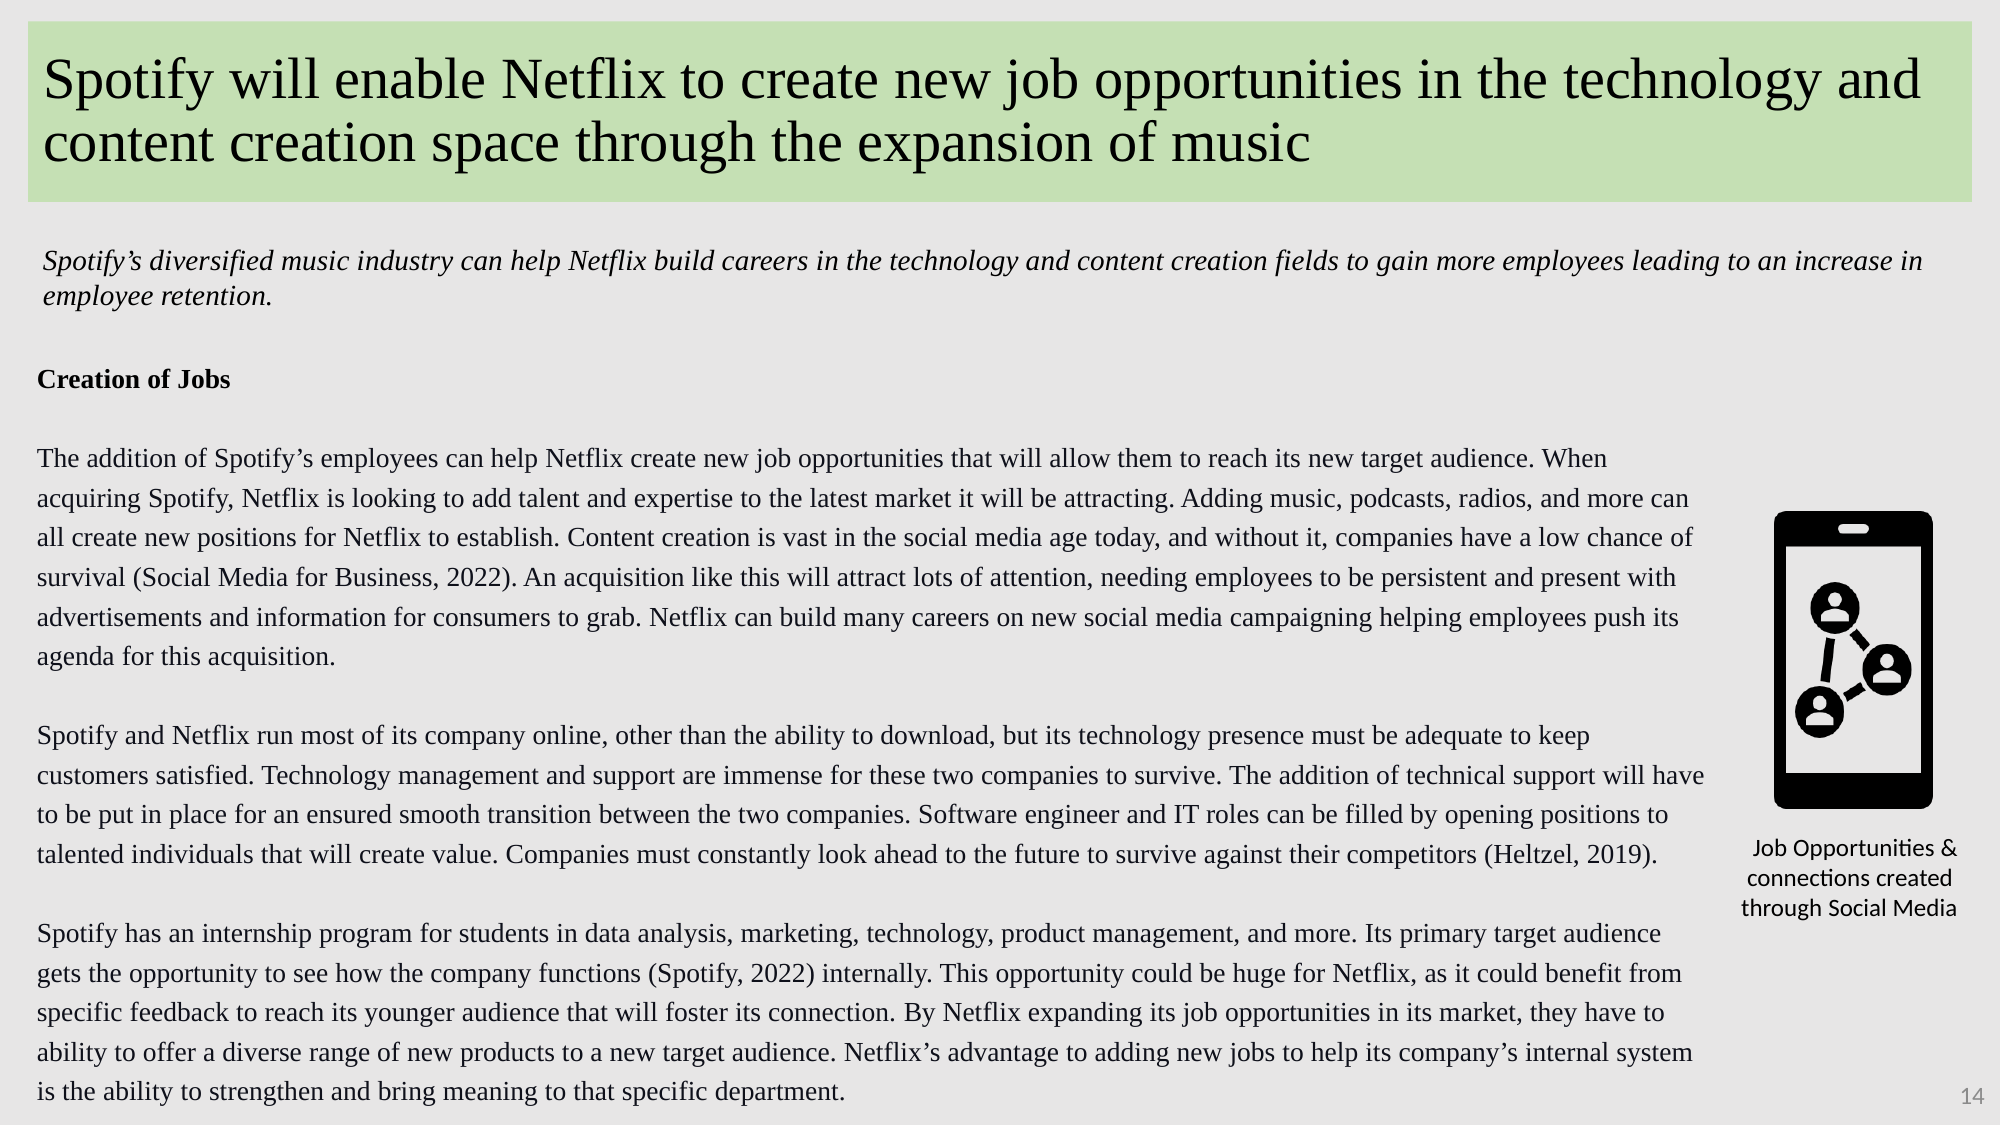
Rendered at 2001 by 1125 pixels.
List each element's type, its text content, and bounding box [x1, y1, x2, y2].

slide_number 14 [1550, 1065, 2000, 1125]
list Creation of Jobs The addition of Spotify’s employees can help Netflix create new job opportunities that will allow them to reach its new target audience. When acquiring Spotify, Netflix is looking to add talent and expertise to the latest market it will be attracting. Adding music, podcasts, radios, and more can all create new positions for Netflix to establish. Content creation is vast in the social media age today, and without it, companies have a low chance of survival (Social Media for Business, 2022). An acquisition like this will attract lots of attention, needing employees to be persistent and present with advertisements and information for consumers to grab. Netflix can build many careers on new social media campaigning helping employees push its agenda for this acquisition. Spotify and Netflix run most of its company online, other than the ability to download, but its technology presence must be adequate to keep customers satisfied. Technology management and support are immense for these two companies to survive. The addition of technical support will have to be put in place for an ensured smooth transition between the two companies. Software engineer and IT roles can be filled by opening positions to talented individuals that will create value. Companies must constantly look ahead to the future to survive against their competitors (Heltzel, 2019). Spotify has an internship program for students in data analysis, marketing, technology, product management, and more. Its primary target audience gets the opportunity to see how the company functions (Spotify, 2022) internally. This opportunity could be huge for Netflix, as it could benefit from specific feedback to reach its younger audience that will foster its connection. By Netflix expanding its job opportunities in its market, they have to ability to offer a diverse range of new products to a new target audience. Netflix’s advantage to adding new jobs to help its company’s internal system is the ability to strengthen and bring meaning to that specific department. [21, 347, 1722, 1125]
text_box Spotify’s diversified music industry can help Netflix build careers in the technology and content creation fields to gain more employees leading to an increase in employee retention. [28, 234, 1972, 319]
picture [1706, 504, 2000, 815]
title Spotify will enable Netflix to create new job opportunities in the technology and content creation space through the expansion of music [28, 21, 1972, 202]
text_box Job Opportunities & connections created through Social Media [1720, 824, 1986, 930]
